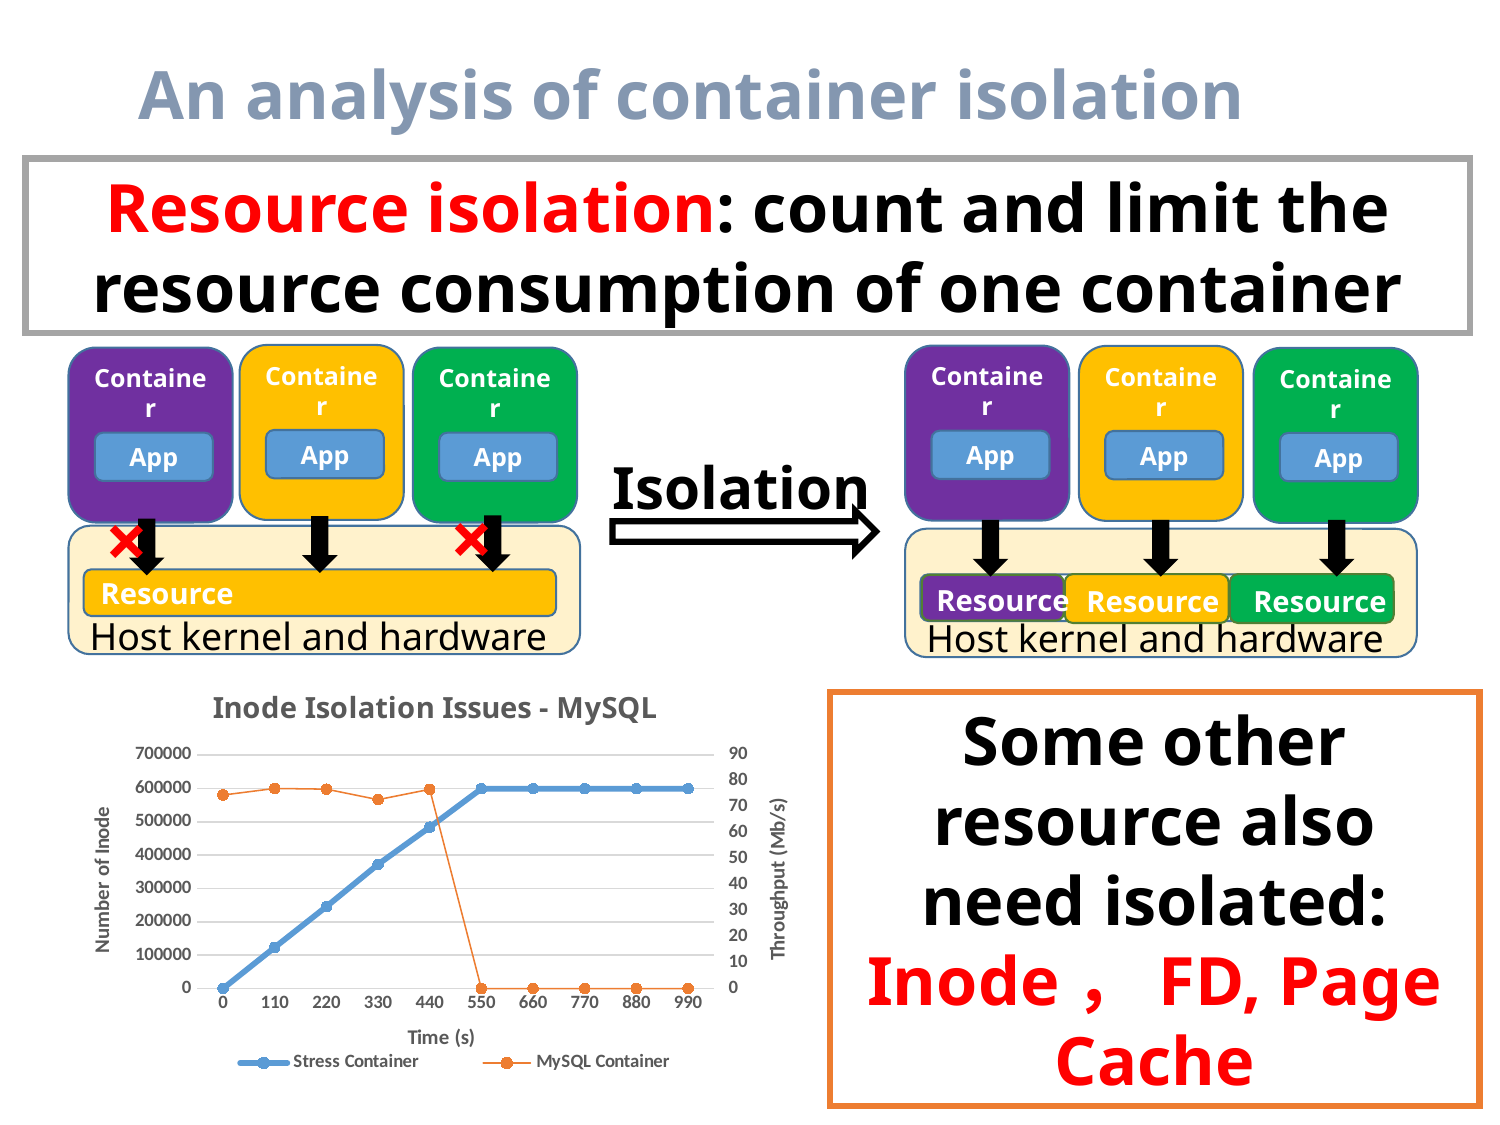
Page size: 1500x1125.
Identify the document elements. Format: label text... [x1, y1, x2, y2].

text_box [1318, 523, 1355, 577]
text_box [302, 520, 338, 573]
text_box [905, 345, 1070, 521]
text_box Resource [1238, 575, 1417, 626]
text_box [1078, 345, 1244, 521]
text_box [611, 529, 878, 555]
text_box Host kernel and hardware [905, 528, 1417, 658]
text_box × [90, 523, 166, 592]
chart [60, 661, 811, 1122]
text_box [239, 344, 404, 520]
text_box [412, 347, 578, 523]
text_box [1142, 521, 1179, 577]
text_box [972, 521, 1009, 577]
text_box Resource [921, 574, 1101, 625]
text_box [1253, 347, 1418, 523]
text_box × [435, 523, 511, 589]
text_box Resource [1071, 576, 1250, 627]
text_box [68, 347, 233, 523]
text_box Host kernel and hardware [68, 525, 581, 655]
text_box Isolation [597, 443, 895, 529]
text_box Resource [83, 569, 557, 617]
text_box Some other resource also need isolated: Inode，FD, Page Cache [829, 691, 1480, 1107]
text_box Resource isolation: count and limit the resource consumption of one container [25, 157, 1471, 334]
text_box An analysis of container isolation [123, 41, 1261, 154]
